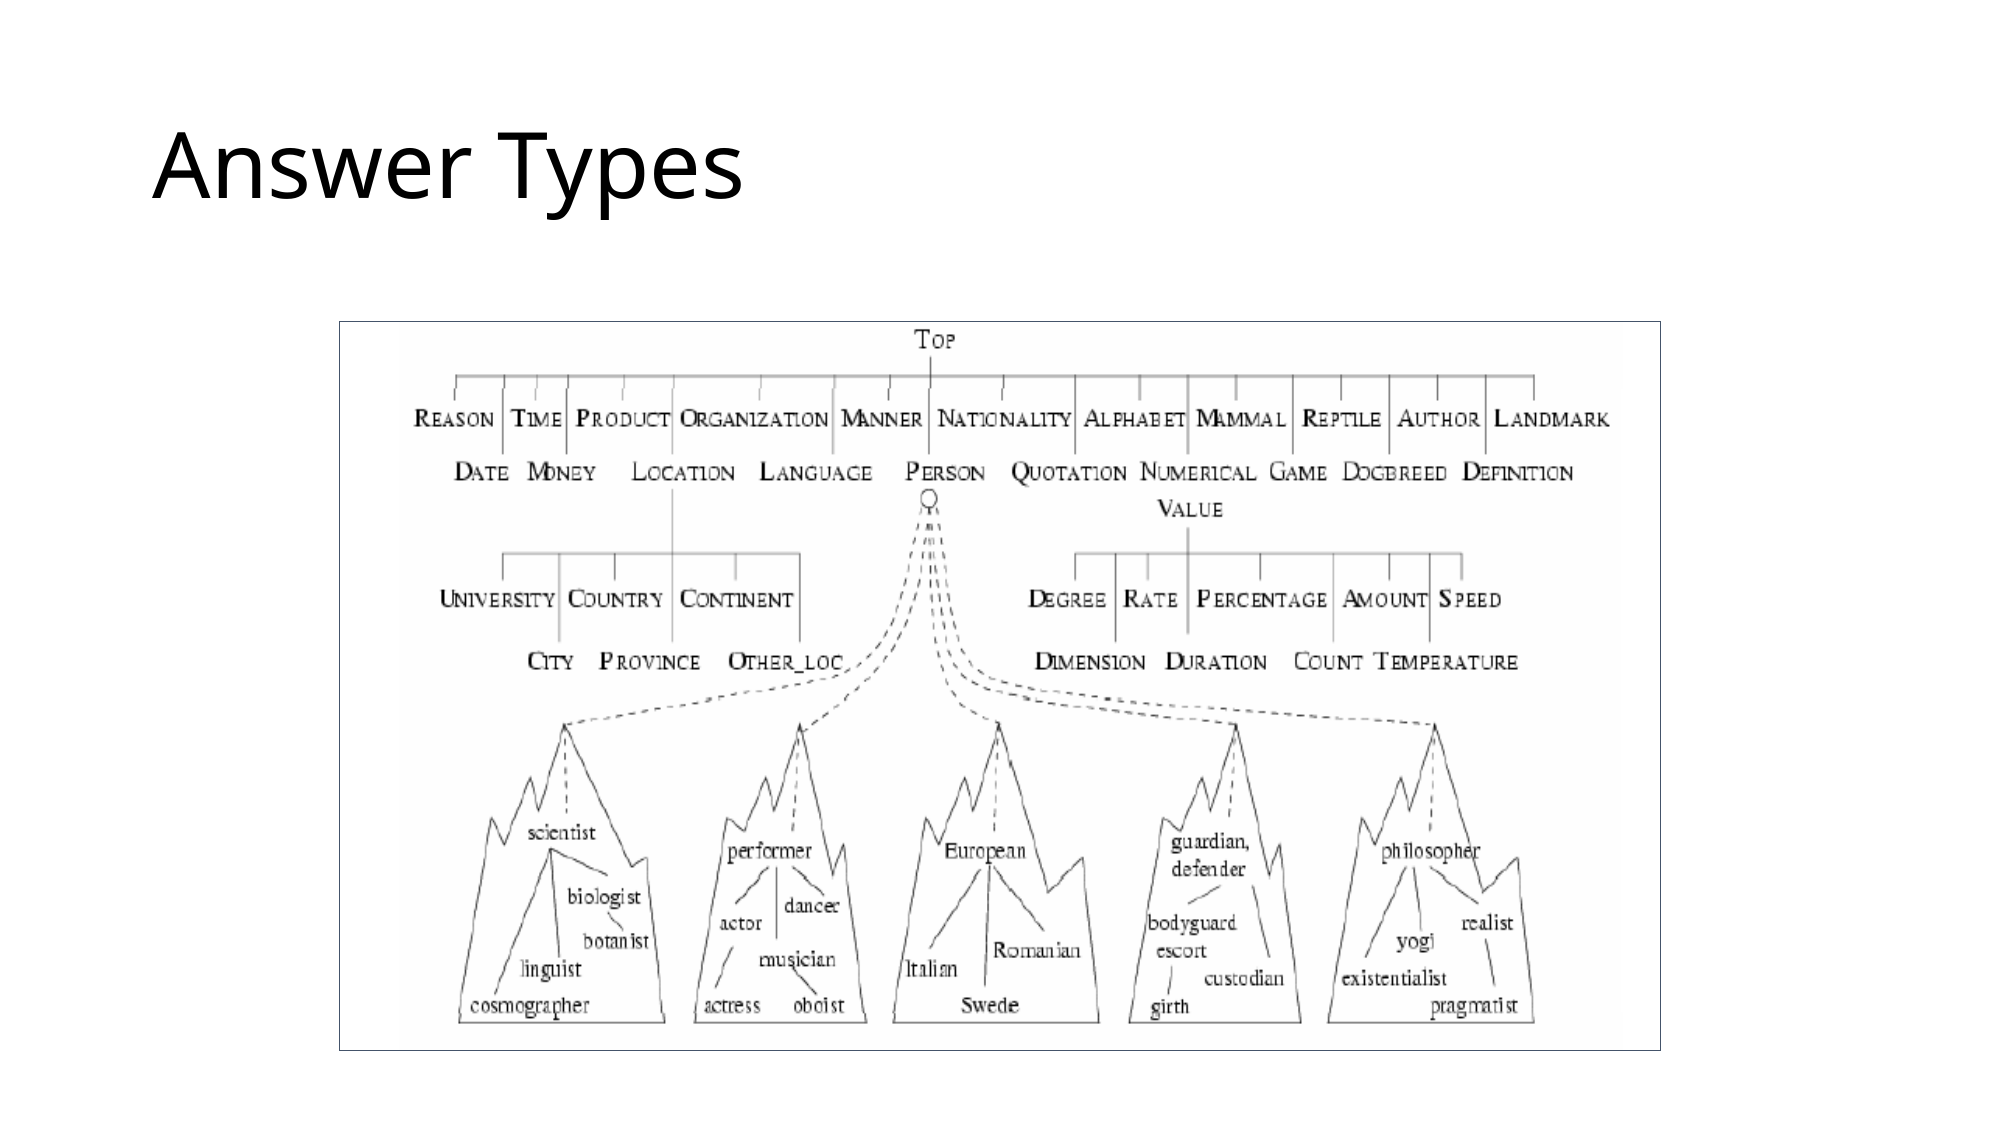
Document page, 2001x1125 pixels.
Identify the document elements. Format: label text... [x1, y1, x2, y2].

title Answer Types [137, 59, 1863, 278]
picture [339, 321, 1661, 1050]
